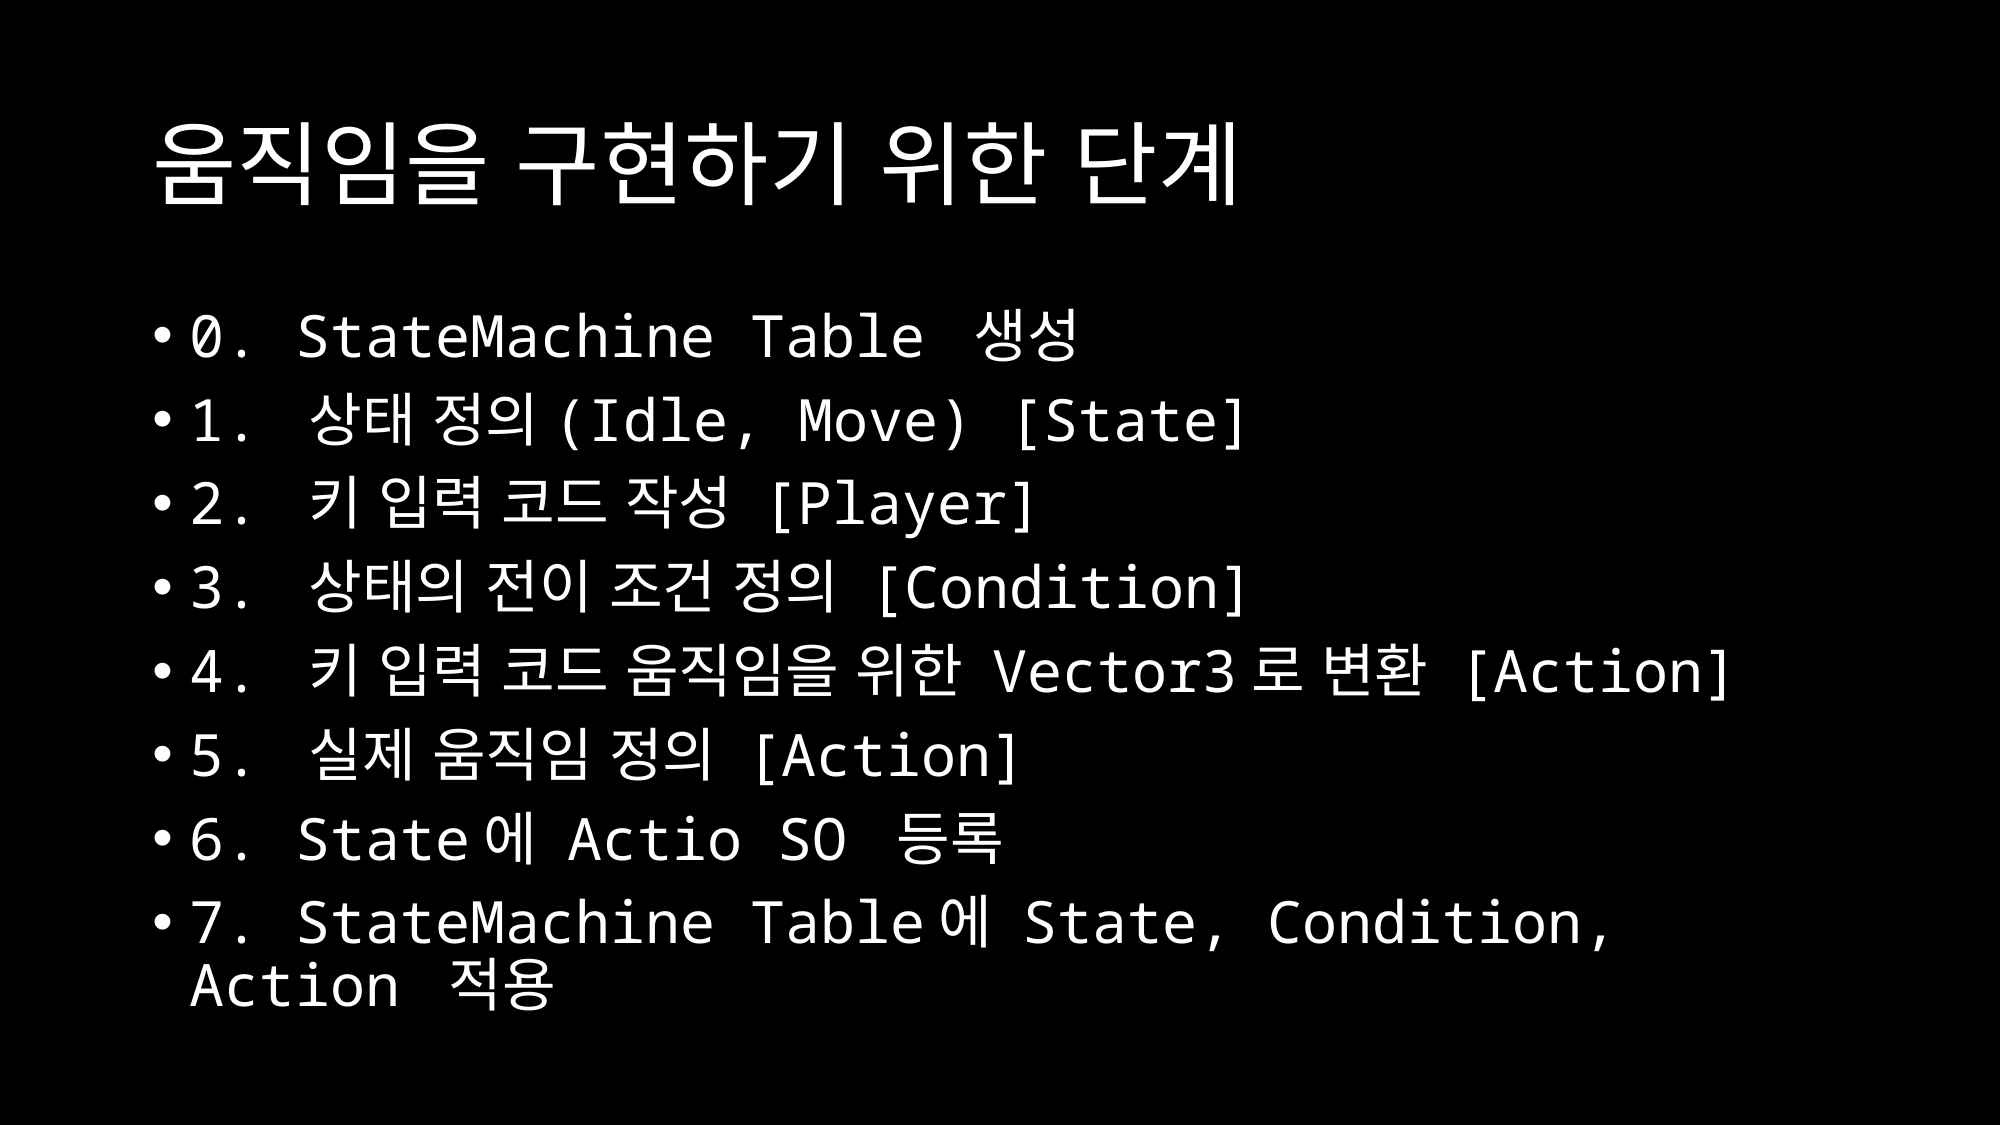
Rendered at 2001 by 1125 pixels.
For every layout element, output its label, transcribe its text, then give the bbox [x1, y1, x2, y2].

list 0. StateMachine Table 생성 1. 상태 정의(Idle, Move) [State] 2. 키 입력 코드 작성 [Player] 3. 상태의 전이 조건 정의 [Condition] 4. 키 입력 코드 움직임을 위한 Vector3로 변환 [Action] 5. 실제 움직임 정의 [Action] 6. State에 Actio SO 등록 7. StateMachine Table에 State, Condition, Action 적용 [137, 299, 1863, 1014]
title 움직임을 구현하기 위한 단계 [137, 59, 1863, 278]
